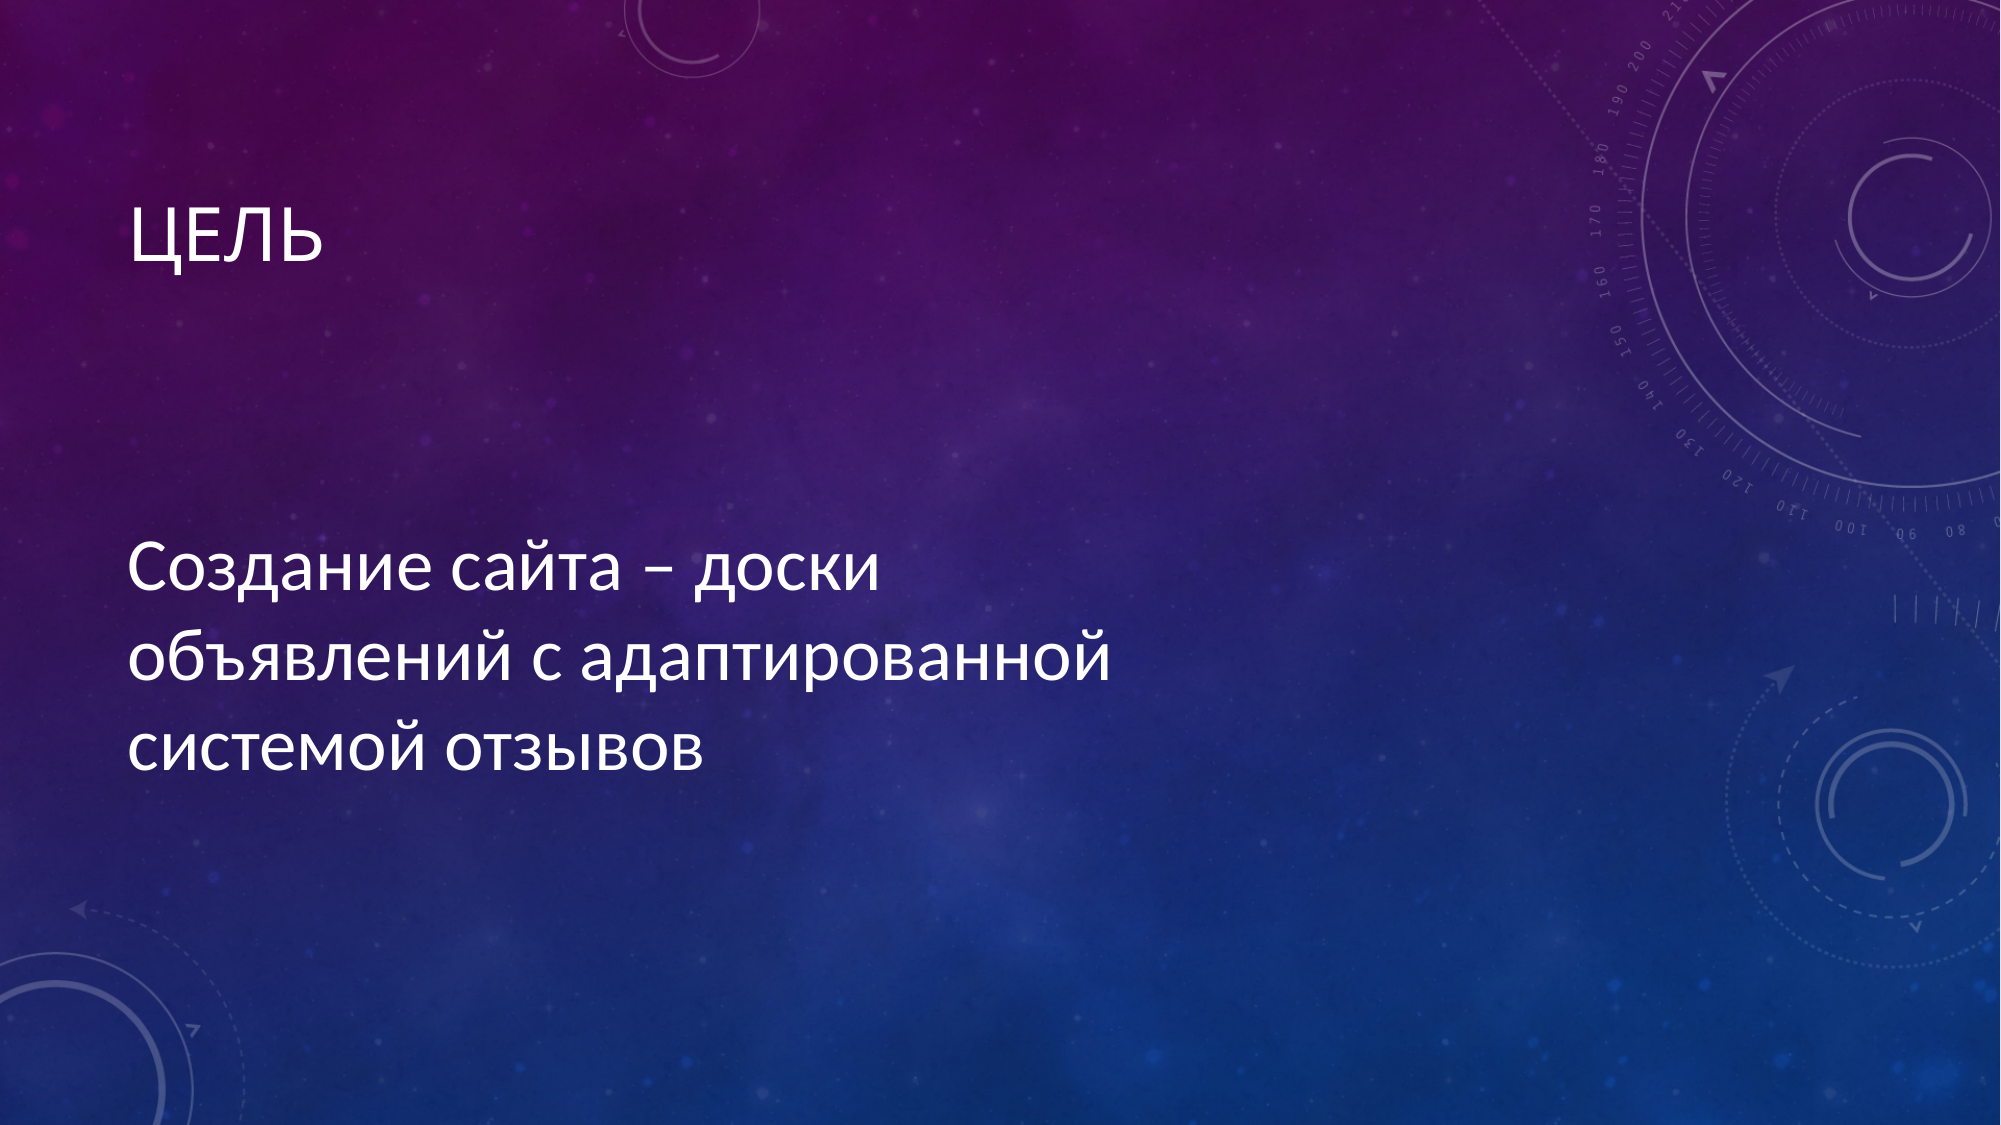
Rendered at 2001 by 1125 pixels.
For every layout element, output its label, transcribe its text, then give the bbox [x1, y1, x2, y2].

list Создание сайта – доски объявлений с адаптированной системой отзывов [112, 351, 1144, 950]
picture [0, 0, 2001, 1125]
title Цель [112, 112, 1144, 351]
